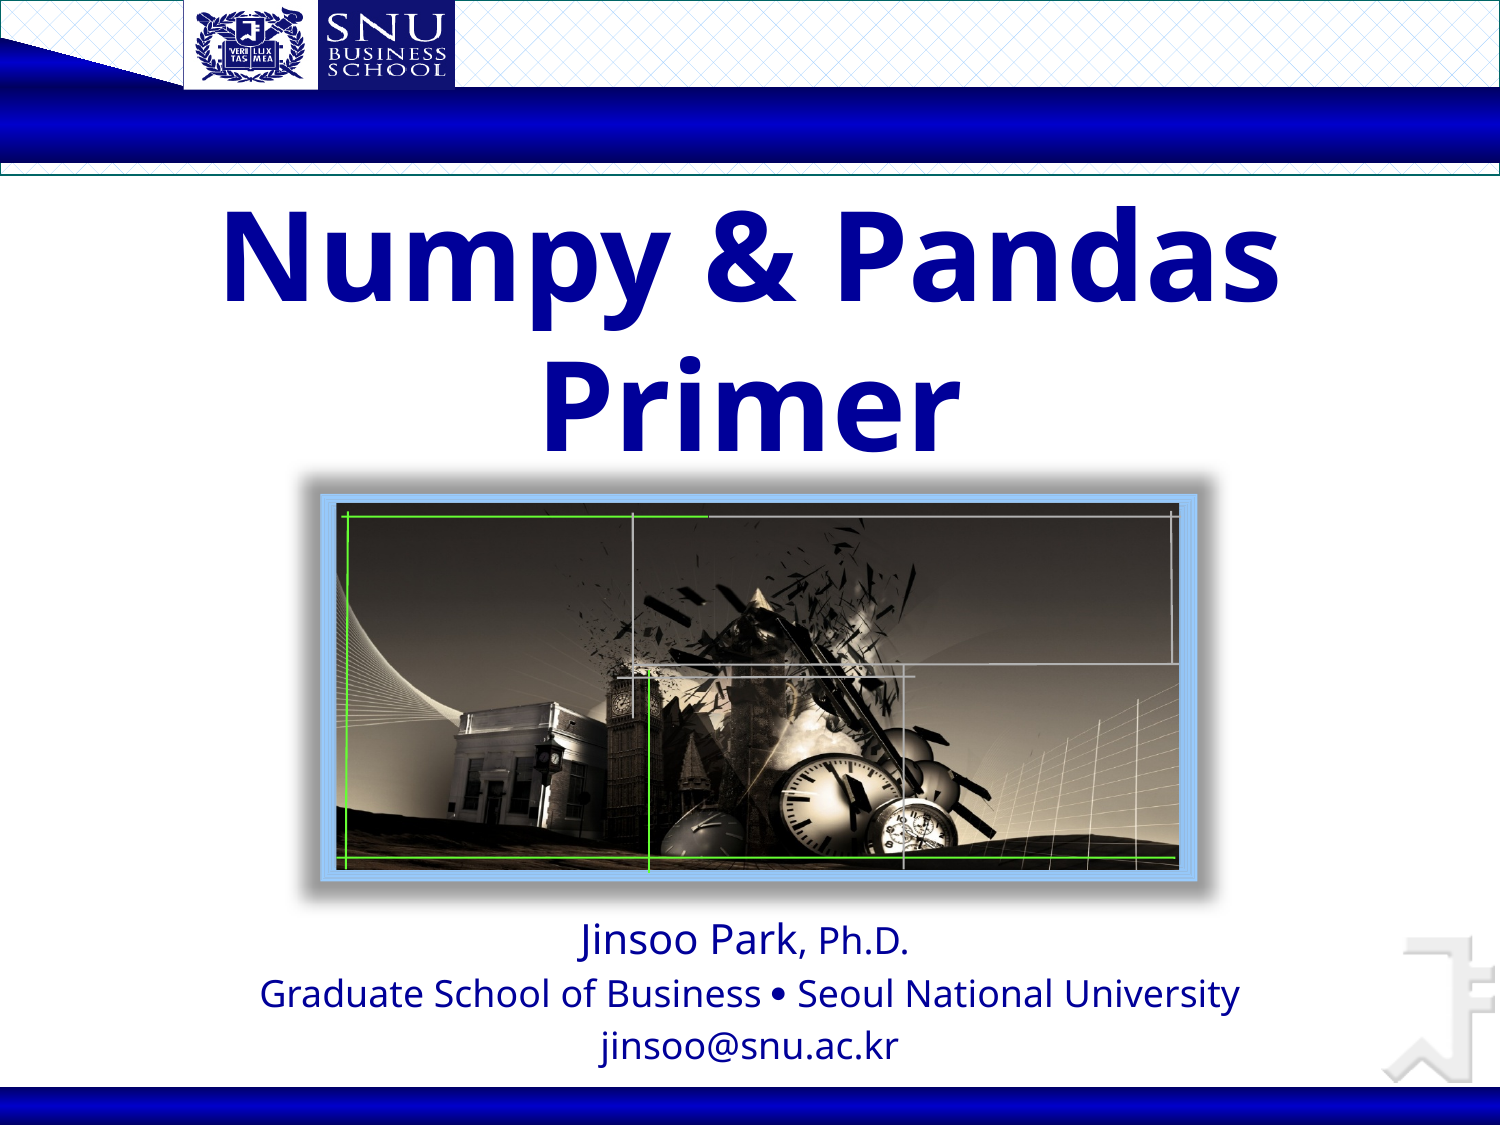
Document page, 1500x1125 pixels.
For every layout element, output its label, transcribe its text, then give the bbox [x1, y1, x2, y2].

picture [634, 666, 902, 676]
title Numpy & Pandas Primer [40, 207, 1460, 445]
picture [347, 859, 648, 870]
picture [905, 666, 1180, 870]
picture [336, 503, 1180, 856]
picture [650, 678, 902, 856]
picture [336, 859, 344, 870]
picture [347, 518, 648, 856]
subtitle Jinsoo Park, Ph.D. Graduate School of Business  Seoul National University jinsoo@snu.ac.kr [0, 904, 1500, 1083]
picture [650, 859, 902, 870]
picture [183, 0, 455, 90]
picture [634, 518, 1171, 663]
picture [1173, 518, 1180, 662]
